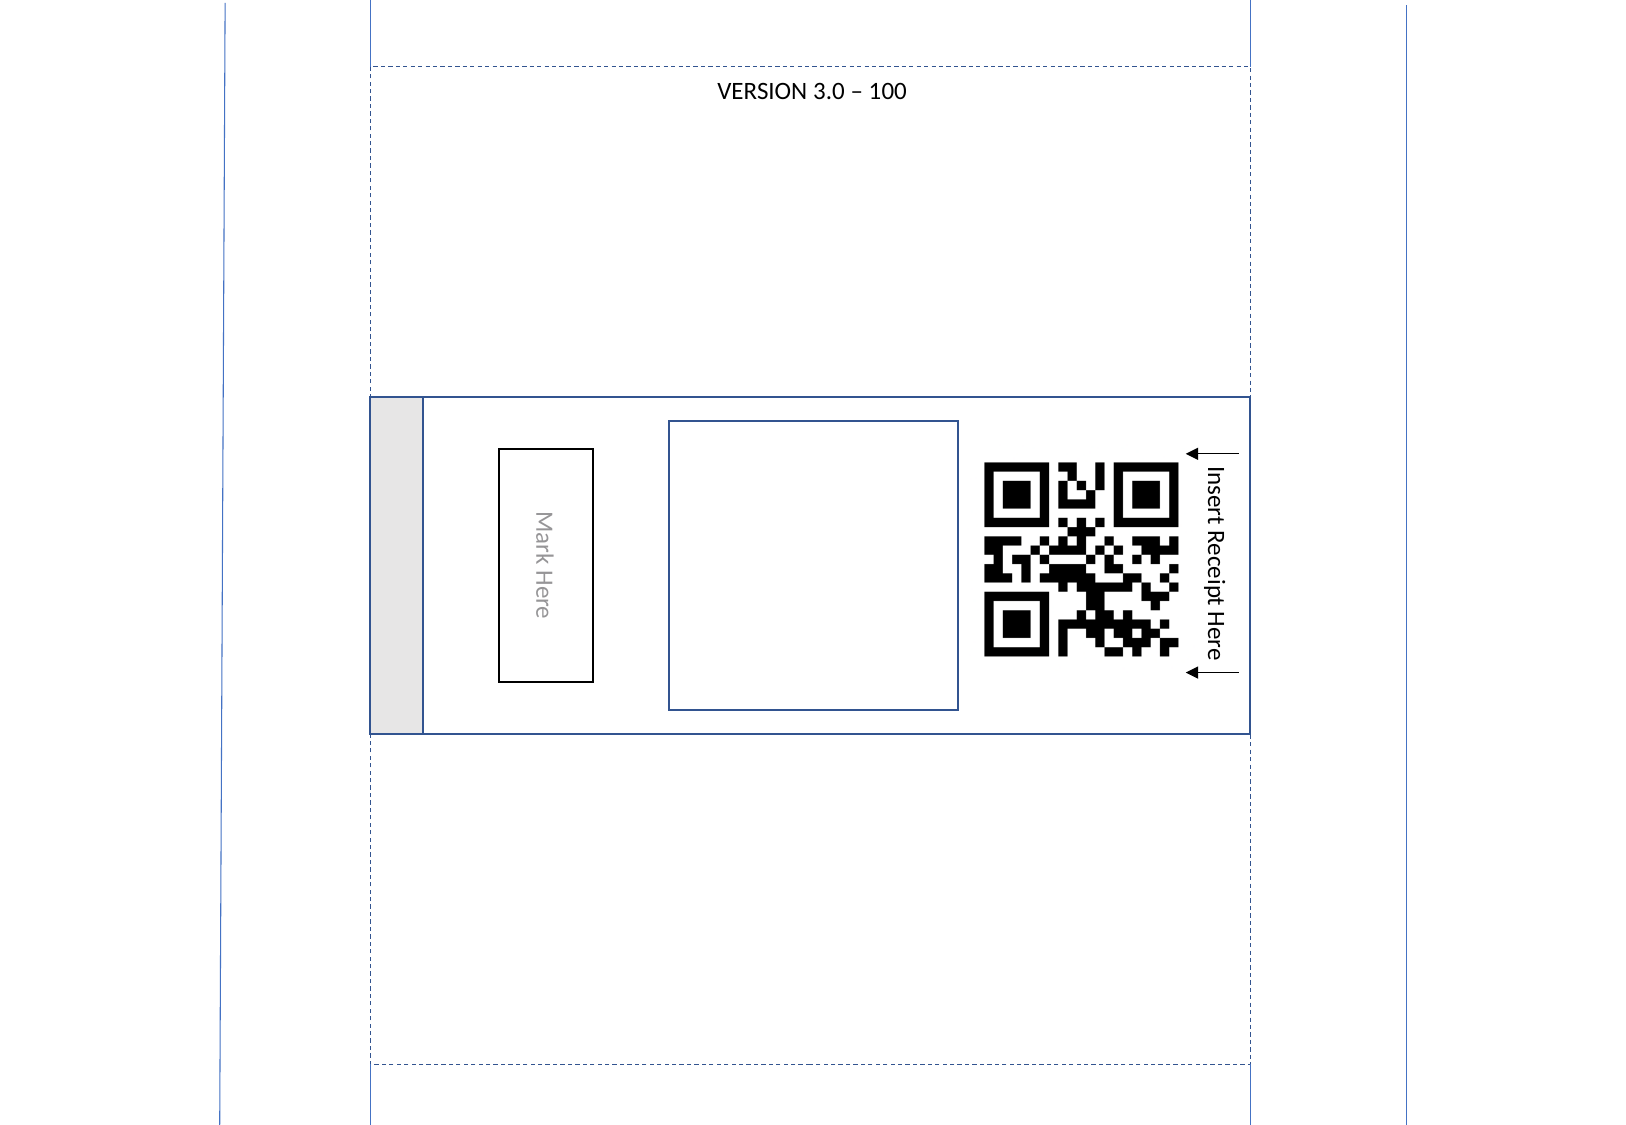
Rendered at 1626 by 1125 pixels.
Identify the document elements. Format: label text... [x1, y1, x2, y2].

text_box [424, 398, 1251, 733]
text_box Mark Here [498, 448, 594, 683]
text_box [219, 2, 226, 1125]
picture [966, 444, 1197, 675]
text_box [369, 732, 1251, 1065]
text_box [668, 420, 959, 711]
text_box [369, 66, 1251, 398]
text_box VERSION 3.0 – 100 [702, 66, 923, 112]
text_box [369, 398, 424, 733]
